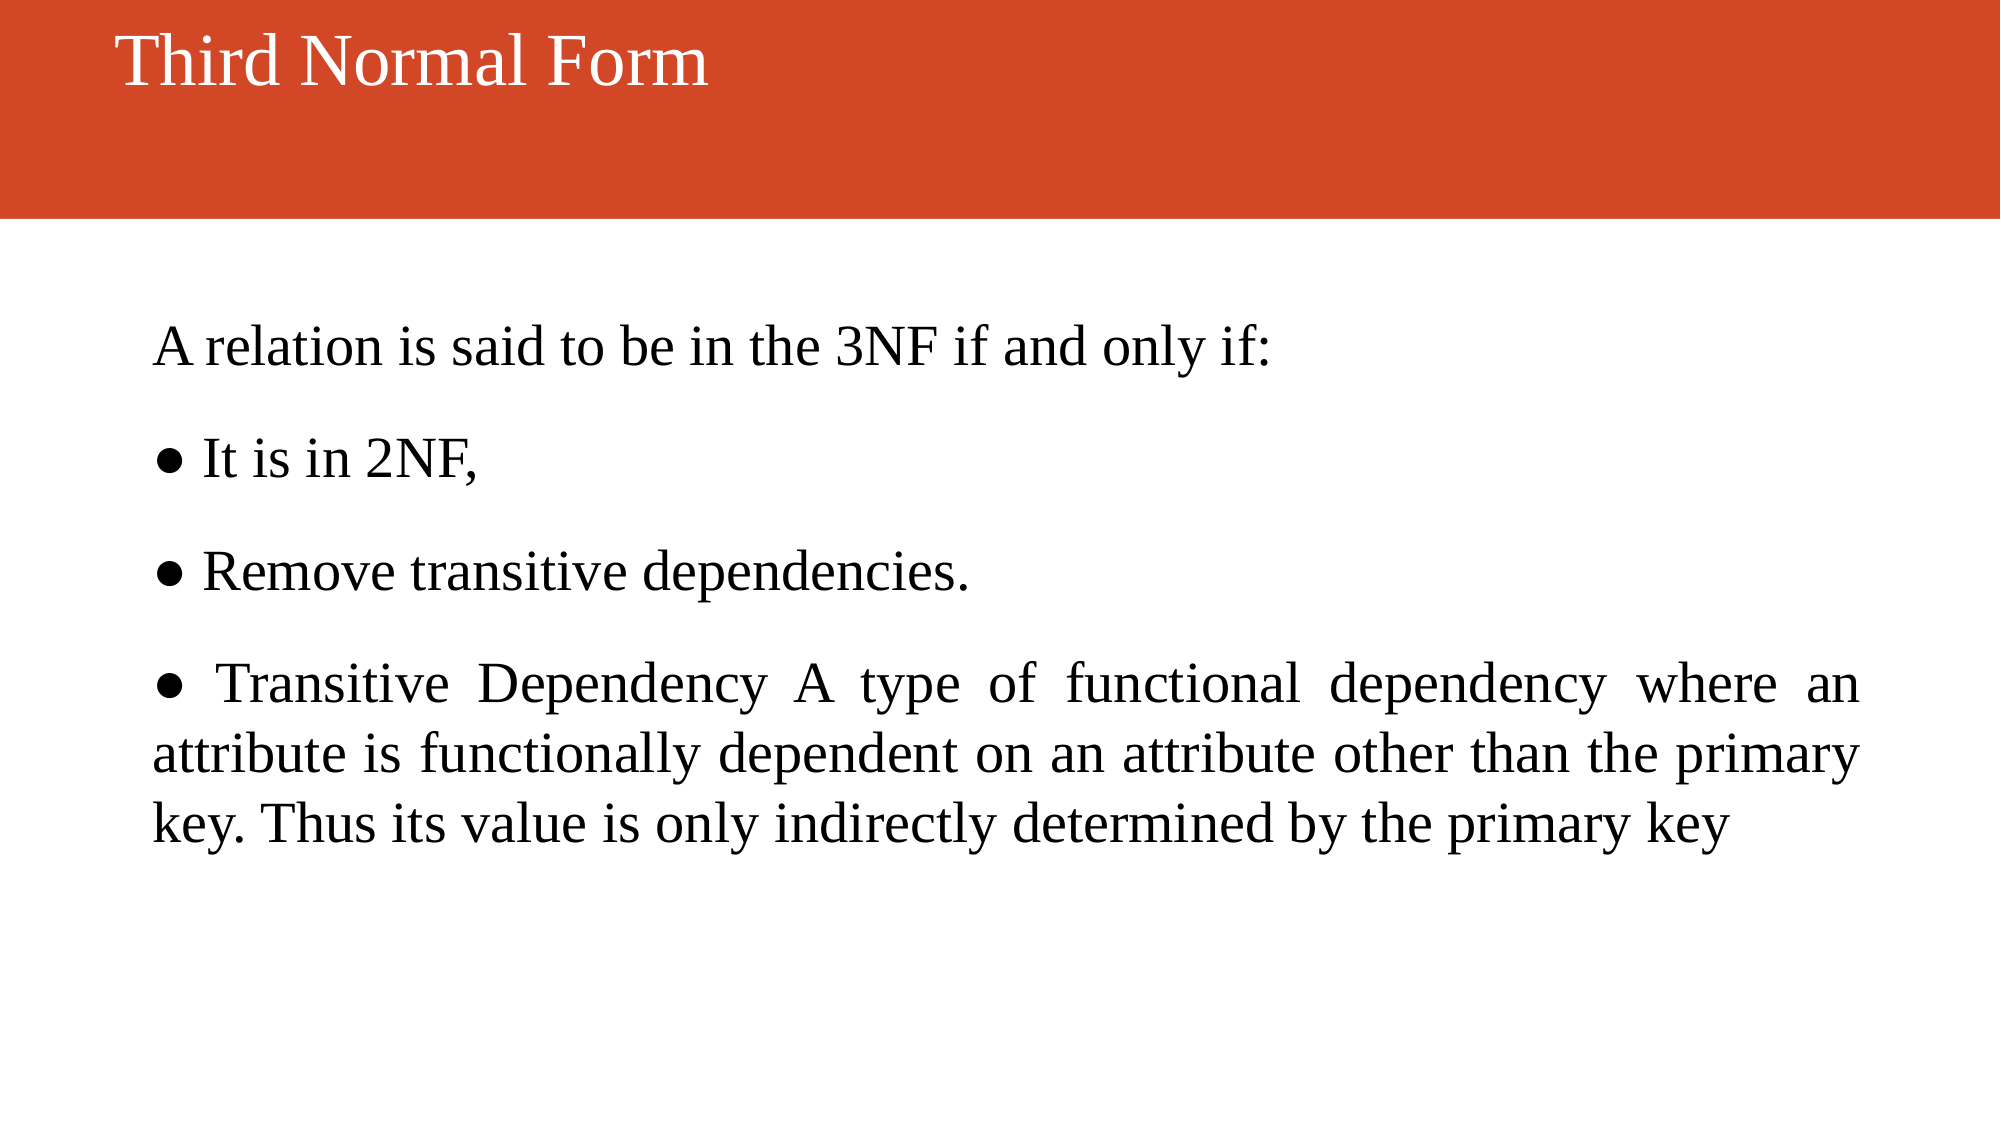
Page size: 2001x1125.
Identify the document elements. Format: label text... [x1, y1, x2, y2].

list A relation is said to be in the 3NF if and only if: ● It is in 2NF, ● Remove transitive dependencies. ● Transitive Dependency A type of functional dependency where an attribute is functionally dependent on an attribute other than the primary key. Thus its value is only indirectly determined by the primary key [137, 299, 1877, 1014]
title Third Normal Form [99, 0, 1863, 199]
